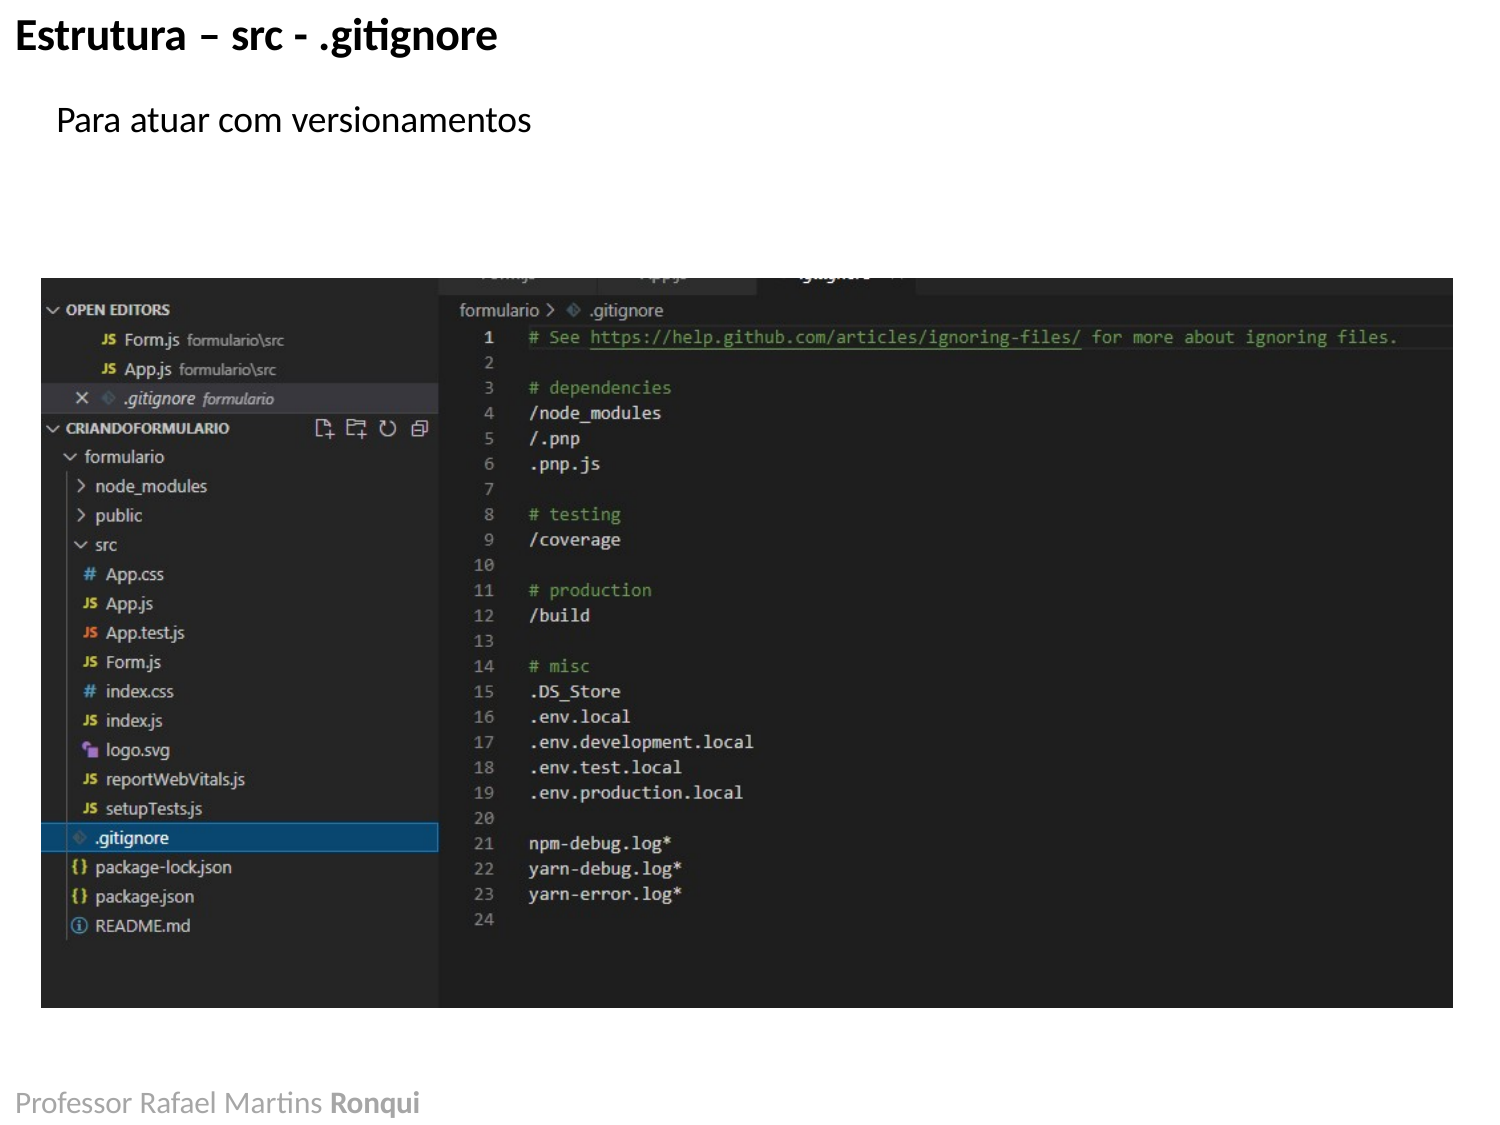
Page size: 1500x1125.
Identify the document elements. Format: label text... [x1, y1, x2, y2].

text_box Para atuar com versionamentos [54, 92, 541, 140]
text_box Professor Rafael Martins Ronqui [12, 1088, 427, 1121]
picture [40, 278, 1453, 1008]
text_box Estrutura – src - .gitignore [12, 2, 507, 60]
